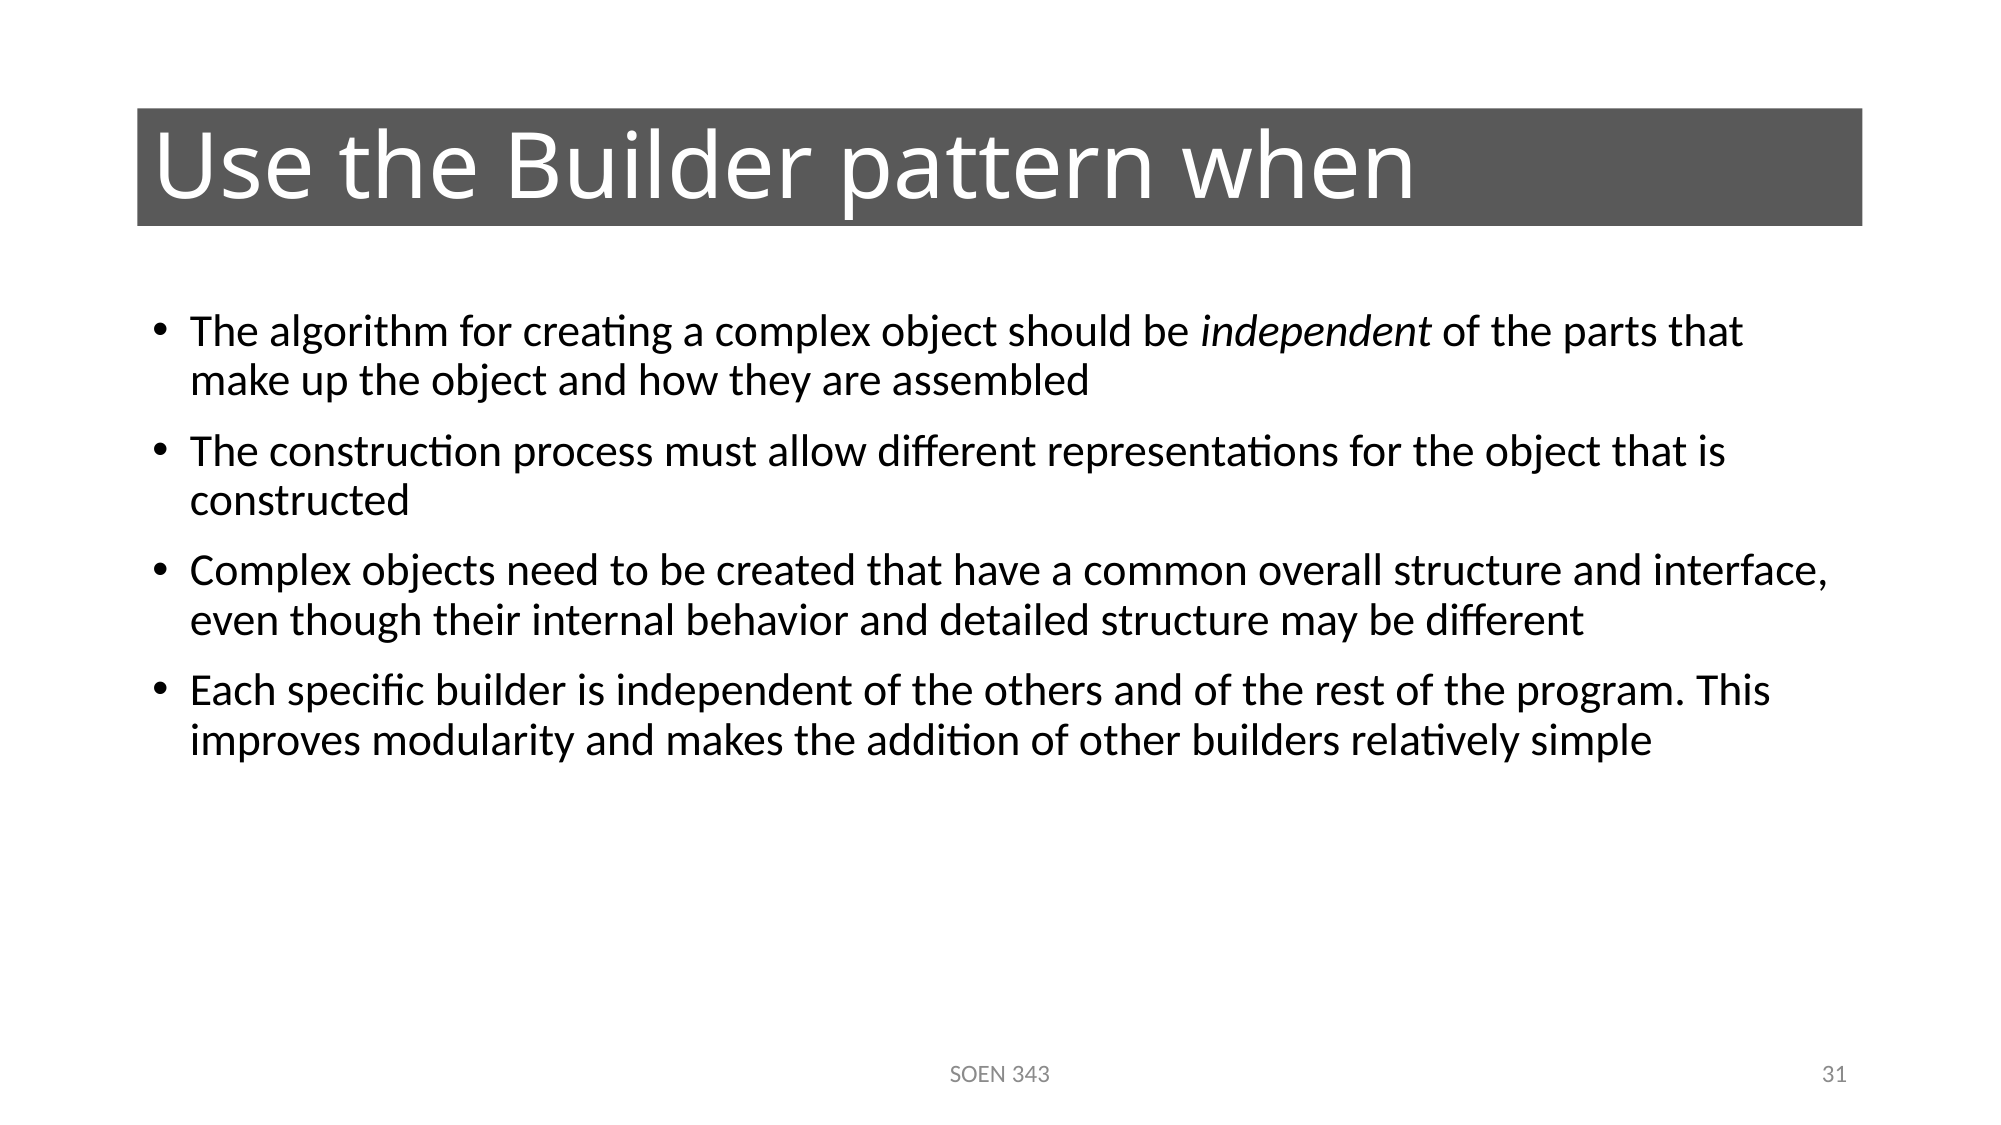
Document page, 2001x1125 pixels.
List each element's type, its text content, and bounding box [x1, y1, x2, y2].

list The algorithm for creating a complex object should be independent of the parts that make up the object and how they are assembled The construction process must allow different representations for the object that is constructed Complex objects need to be created that have a common overall structure and interface, even though their internal behavior and detailed structure may be different Each specific builder is independent of the others and of the rest of the program. This improves modularity and makes the addition of other builders relatively simple [137, 299, 1863, 1014]
footer SOEN 343 [662, 1042, 1338, 1103]
title Use the Builder pattern when [137, 59, 1863, 278]
slide_number 31 [1412, 1042, 1863, 1103]
